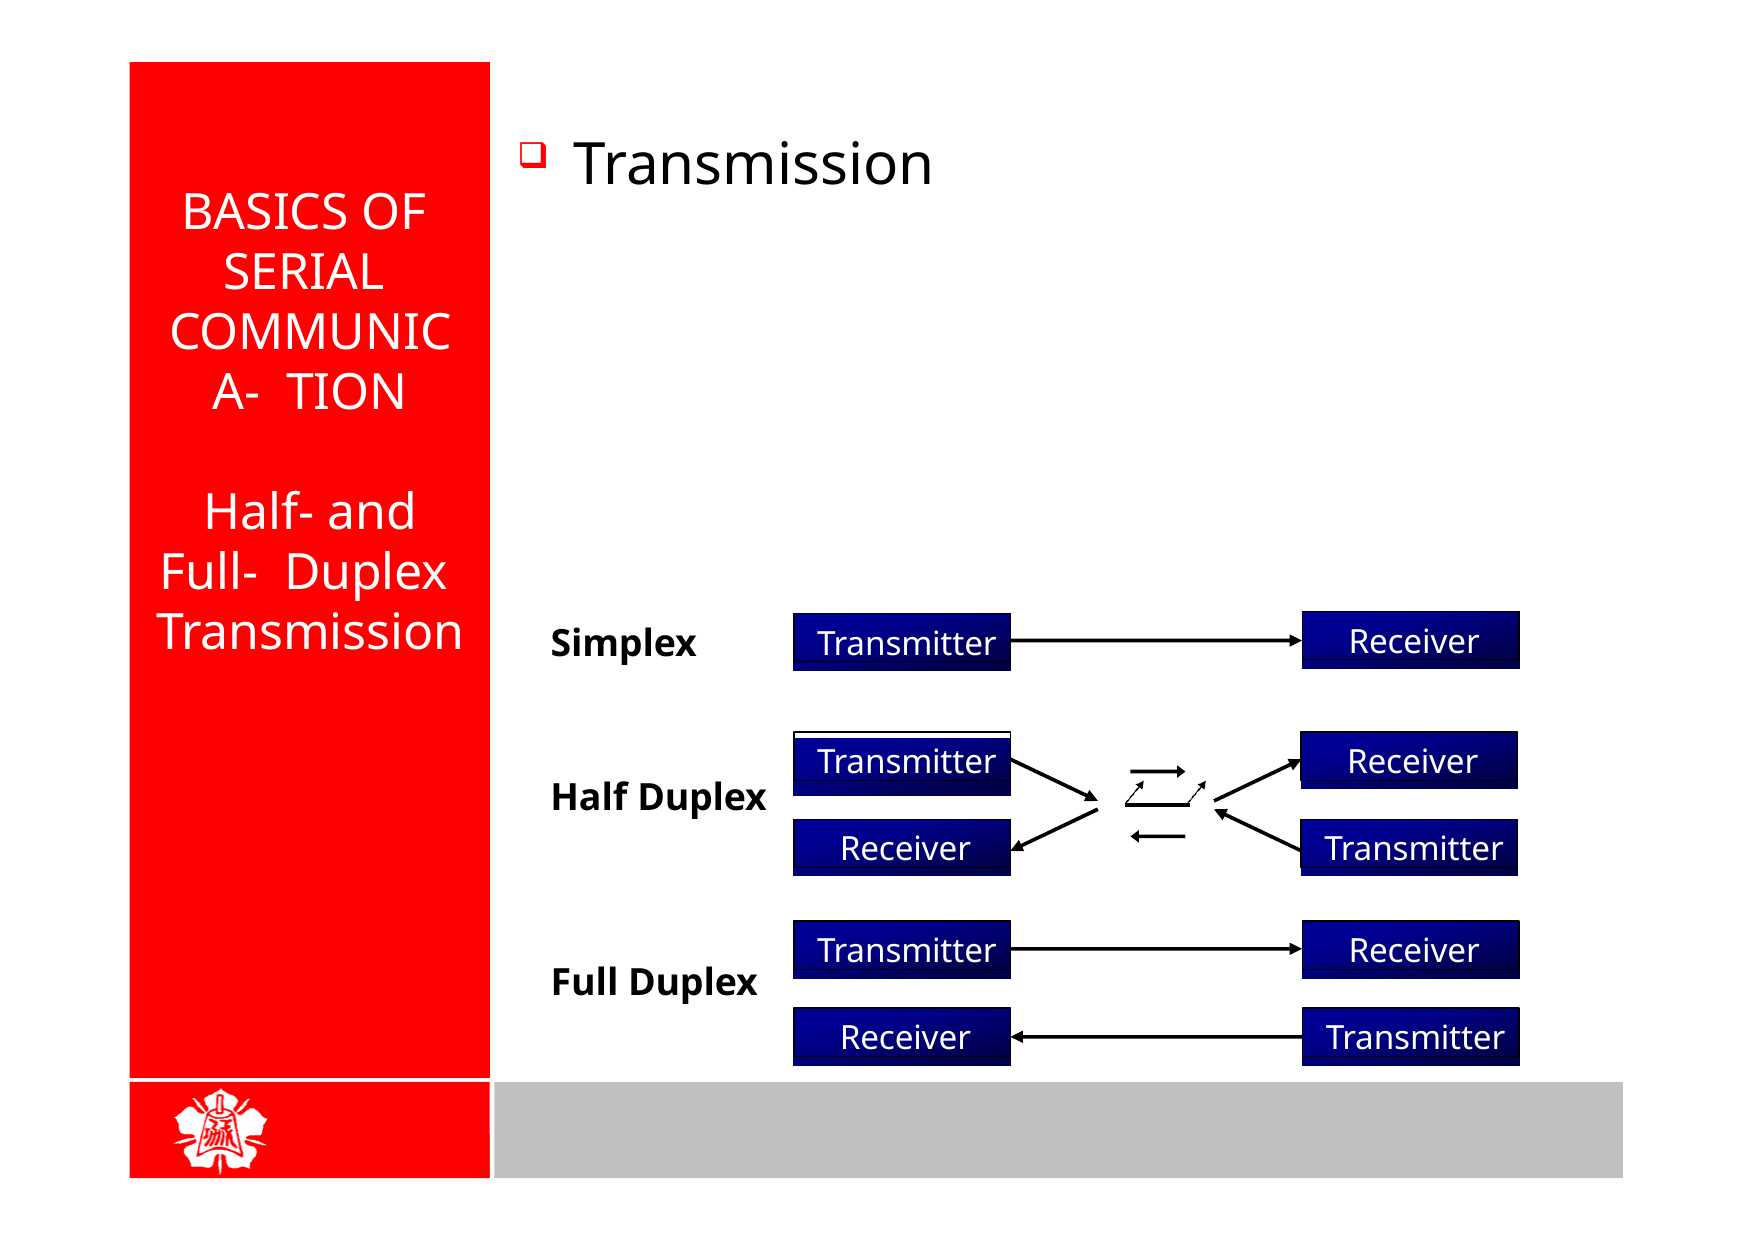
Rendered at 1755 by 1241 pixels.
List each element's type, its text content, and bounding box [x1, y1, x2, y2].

text_box Full Duplex [548, 956, 764, 1004]
text_box Simplex [548, 616, 704, 664]
picture [1302, 611, 1520, 669]
picture [793, 1007, 1011, 1066]
text_box BASICS OF SERIAL COMMUNICA- TION [156, 177, 465, 420]
text_box Half Duplex [548, 770, 773, 818]
picture [1303, 731, 1518, 790]
picture [1303, 819, 1518, 877]
text_box Transmission [515, 123, 1614, 196]
text_box [129, 62, 490, 1078]
picture [1302, 1007, 1520, 1066]
picture [1302, 921, 1520, 979]
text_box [1125, 765, 1206, 843]
text_box Half- and Full- Duplex Transmission [152, 477, 469, 660]
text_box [793, 634, 1303, 1044]
picture [793, 613, 1011, 634]
picture [173, 1087, 268, 1176]
